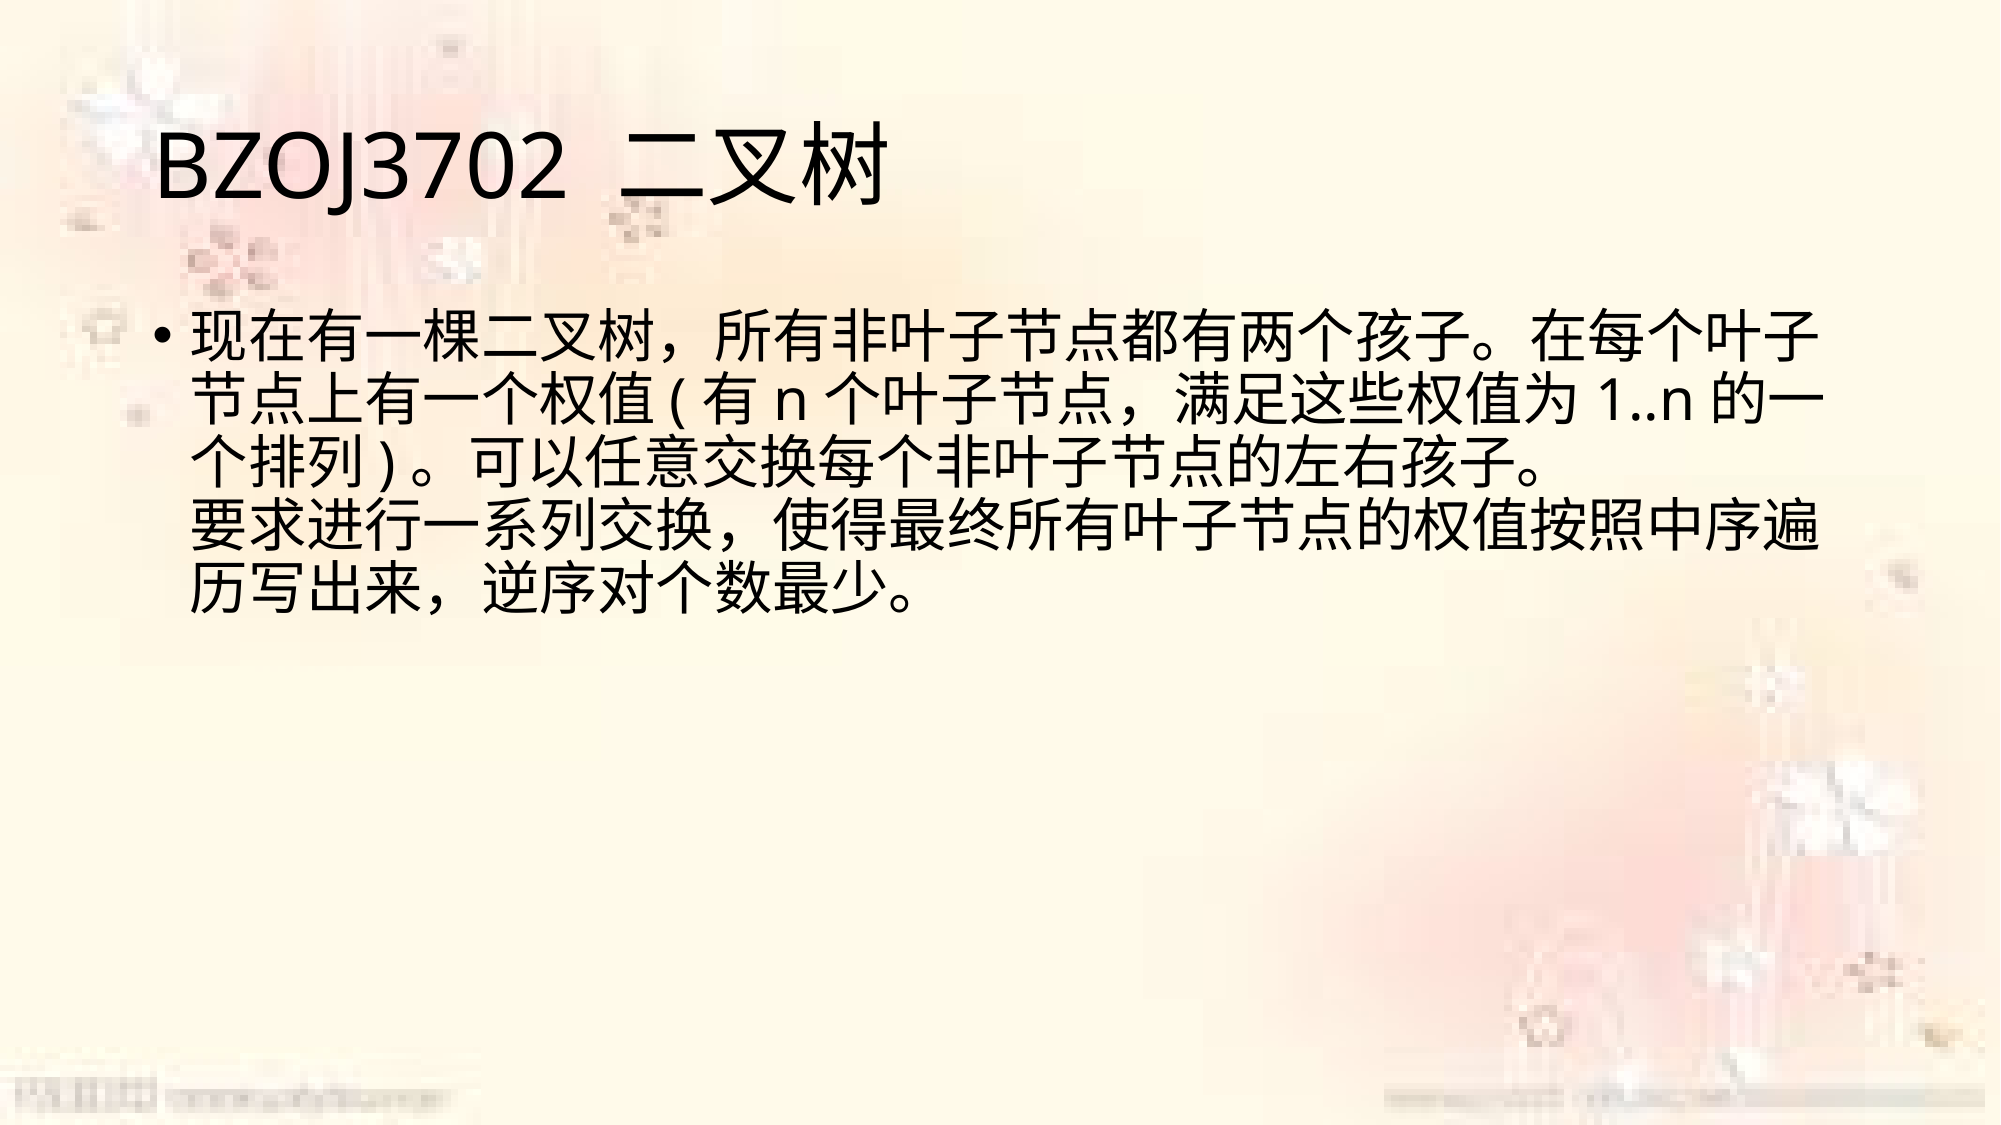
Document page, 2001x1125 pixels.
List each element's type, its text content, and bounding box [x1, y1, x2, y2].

list 现在有一棵二叉树，所有非叶子节点都有两个孩子。在每个叶子节点上有一个权值(有n个叶子节点，满足这些权值为1..n的一个排列)。可以任意交换每个非叶子节点的左右孩子。 要求进行一系列交换，使得最终所有叶子节点的权值按照中序遍历写出来，逆序对个数最少。 [137, 299, 1863, 1014]
picture [0, 0, 2001, 1125]
title BZOJ3702 二叉树 [137, 59, 1863, 278]
